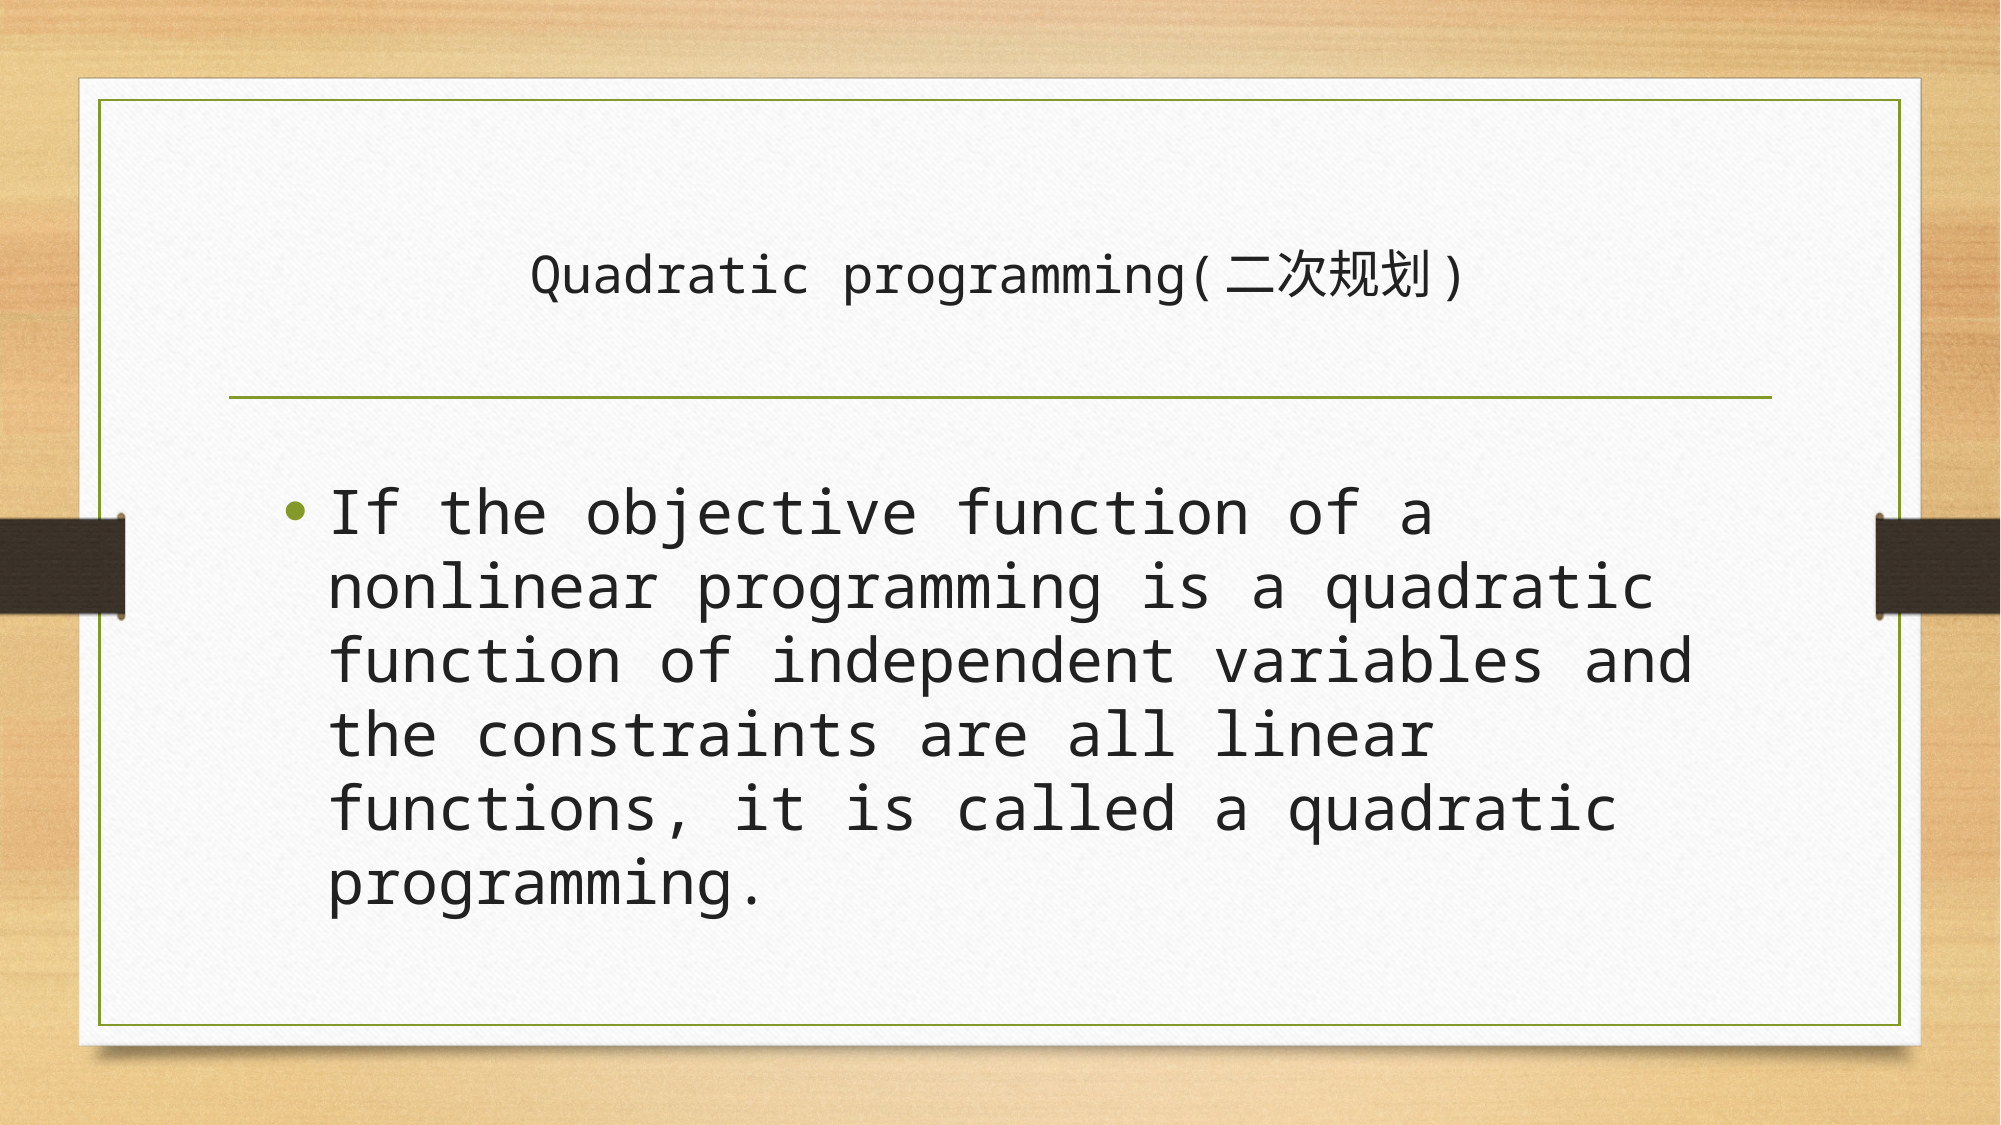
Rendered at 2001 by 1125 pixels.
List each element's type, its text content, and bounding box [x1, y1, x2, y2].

title Quadratic programming(二次规划) [212, 176, 1788, 374]
picture [0, 0, 2001, 1125]
list If the objective function of a nonlinear programming is a quadratic function of independent variables and the constraints are all linear functions, it is called a quadratic programming. [268, 465, 1731, 945]
